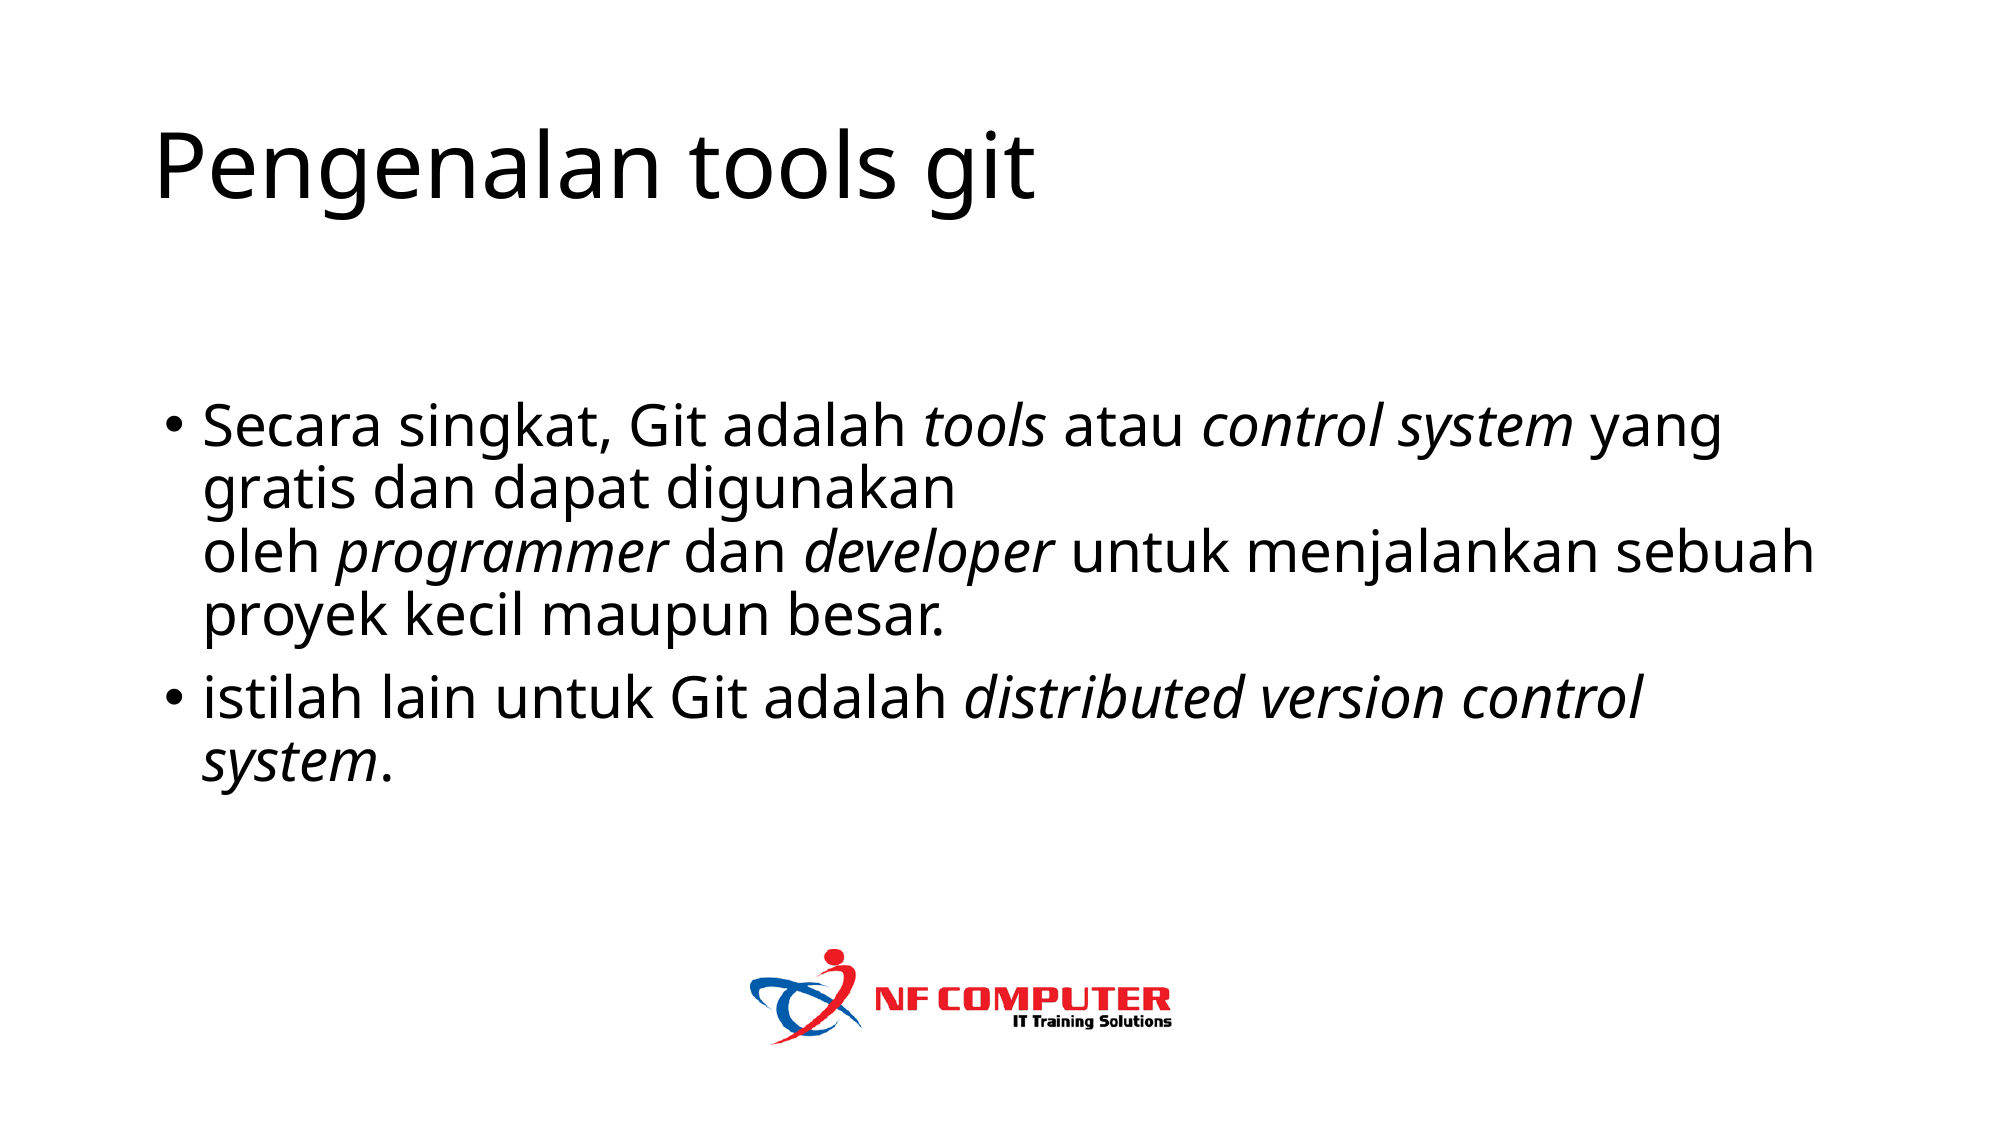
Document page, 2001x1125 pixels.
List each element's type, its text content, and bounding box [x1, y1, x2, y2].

list Secara singkat, Git adalah tools atau control system yang gratis dan dapat digunakan oleh programmer dan developer untuk menjalankan sebuah proyek kecil maupun besar. istilah lain untuk Git adalah distributed version control system. [149, 388, 1850, 950]
title Pengenalan tools git [137, 59, 1863, 278]
picture [744, 950, 1179, 1052]
